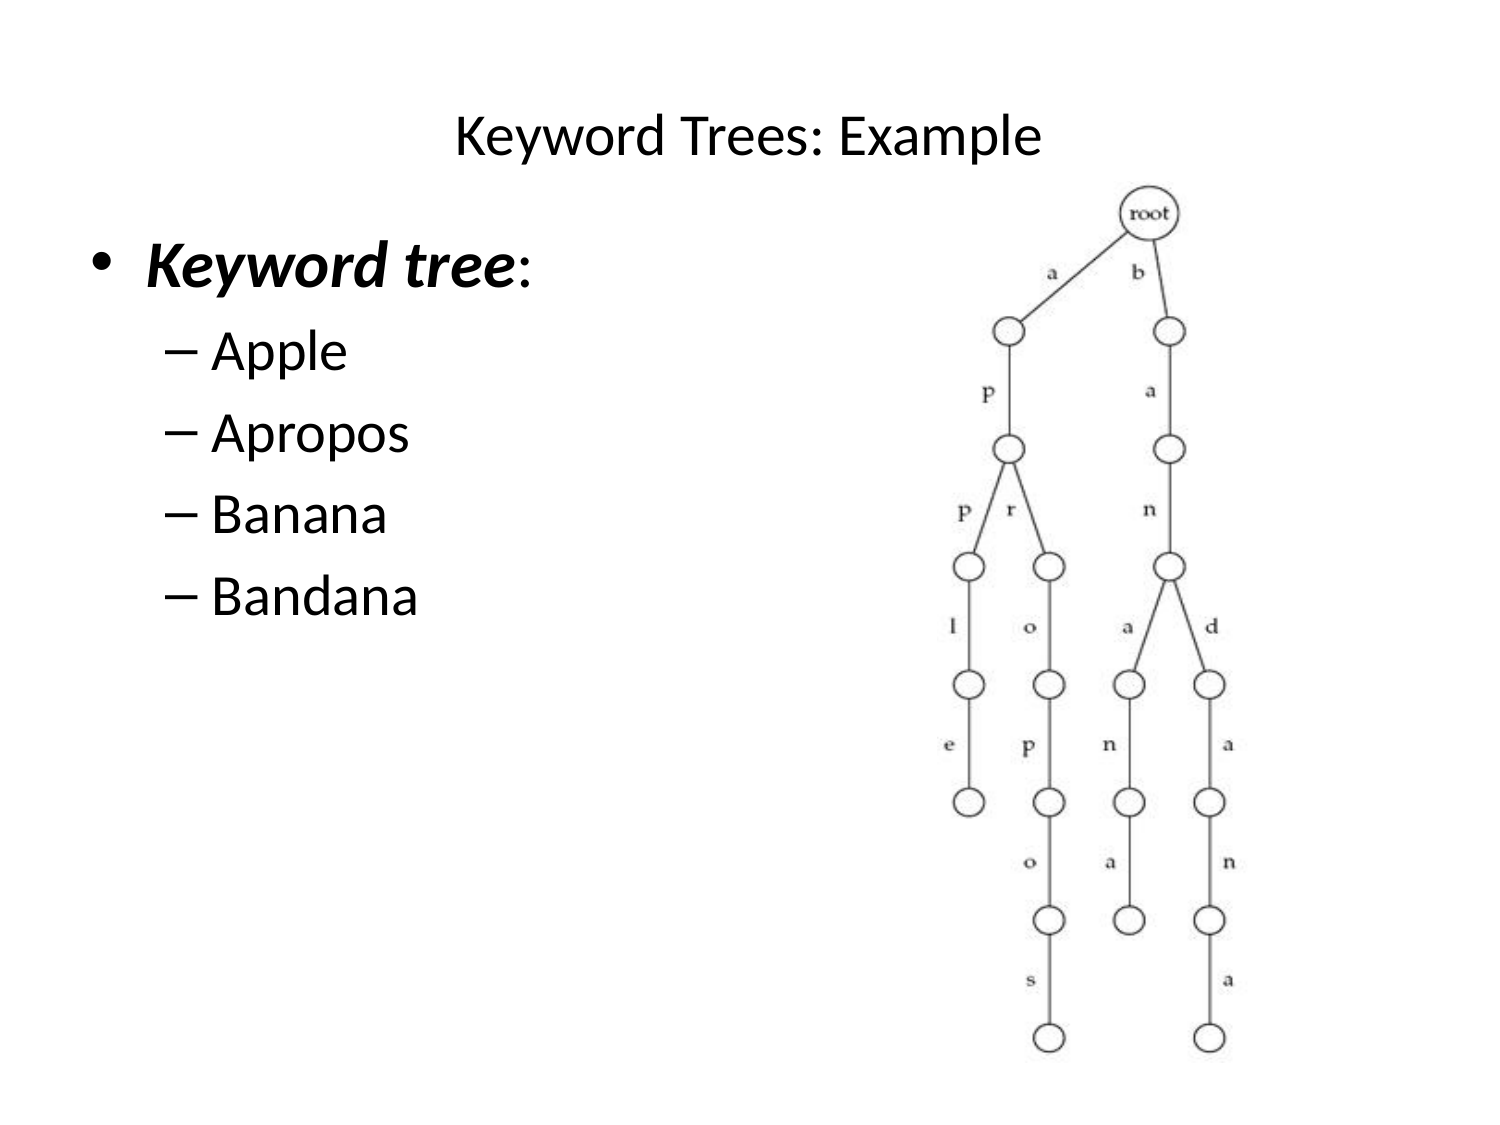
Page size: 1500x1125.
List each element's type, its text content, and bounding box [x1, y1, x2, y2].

title Keyword Trees: Example [75, 87, 1425, 175]
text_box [937, 181, 1316, 1063]
list Keyword tree: Apple Apropos Banana Bandana [75, 213, 738, 957]
